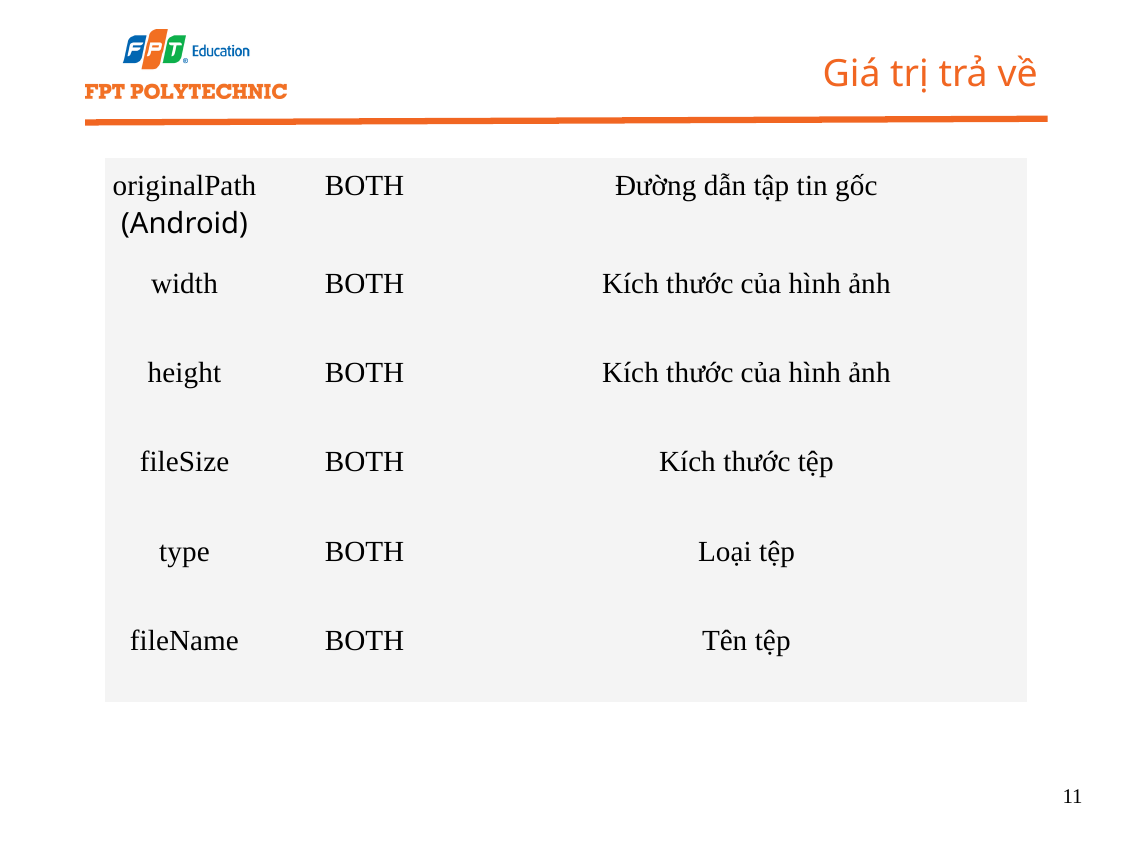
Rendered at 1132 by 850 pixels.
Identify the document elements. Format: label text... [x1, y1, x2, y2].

table_cell Loại tệp [466, 523, 1027, 613]
table_cell BOTH [264, 256, 466, 345]
table_cell Kích thước tệp [466, 434, 1027, 523]
text_box 11 [1047, 778, 1083, 808]
table_cell BOTH [264, 345, 466, 434]
table_cell fileSize [105, 434, 264, 523]
table_cell fileName [105, 613, 264, 702]
table_cell BOTH [264, 523, 466, 613]
table_cell BOTH [264, 434, 466, 523]
table_cell Tên tệp [466, 613, 1027, 702]
table_cell Kích thước của hình ảnh [466, 345, 1027, 434]
table_cell type [105, 523, 264, 613]
text_box Giá trị trả về [316, 41, 1048, 95]
table_cell Kích thước của hình ảnh [466, 256, 1027, 345]
table_header Đường dẫn tập tin gốc [466, 158, 1027, 256]
table_cell width [105, 256, 264, 345]
table_header originalPath (Android) [105, 158, 264, 256]
table_cell height [105, 345, 264, 434]
text_box [85, 29, 287, 99]
table_cell BOTH [264, 613, 466, 702]
table_header BOTH [264, 158, 466, 256]
